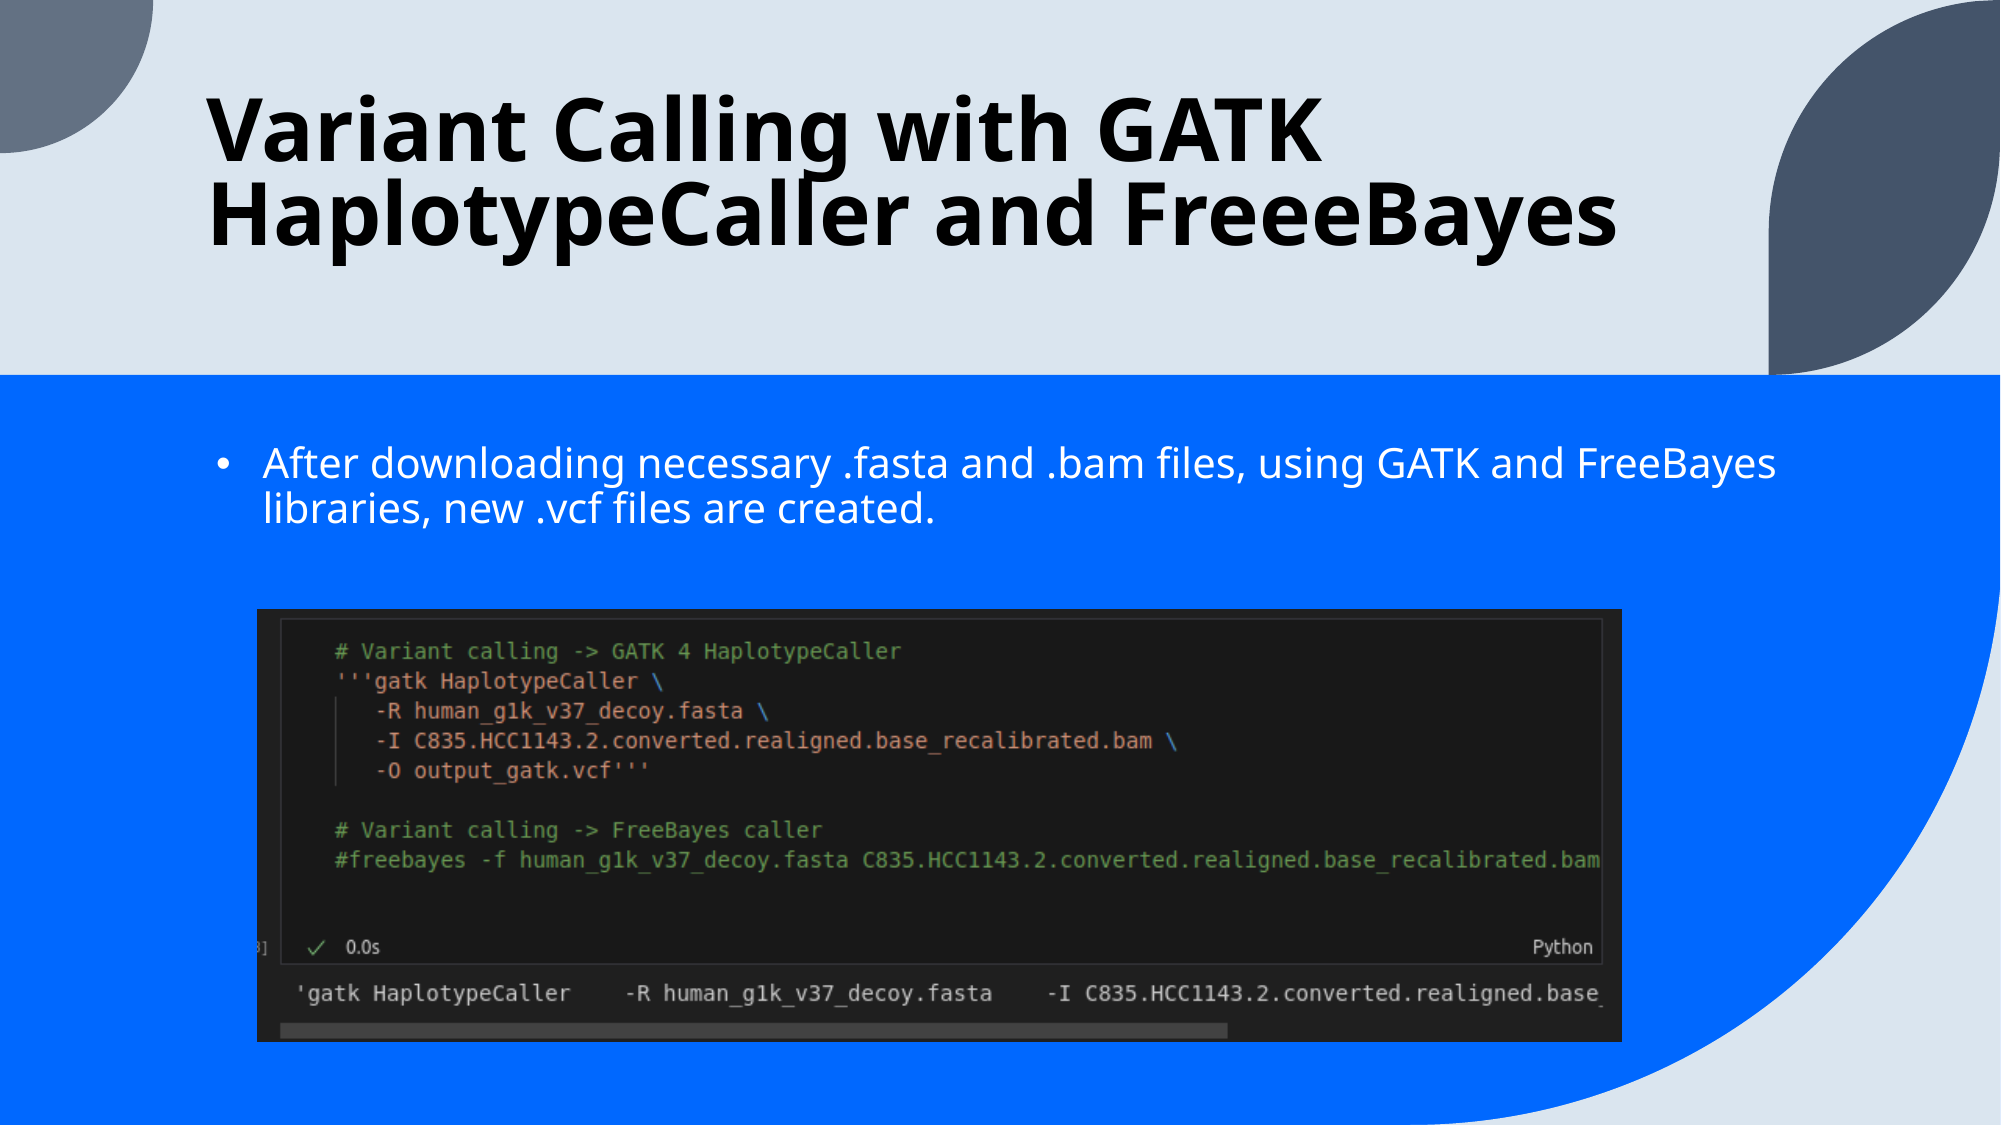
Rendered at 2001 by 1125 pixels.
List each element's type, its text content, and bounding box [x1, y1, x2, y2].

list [257, 609, 1622, 1042]
text_box After downloading necessary .fasta and .bam files, using GATK and FreeBayes libraries, new .vcf files are created. [191, 435, 1796, 999]
title Variant Calling with GATK HaplotypeCaller and FreeeBayes [191, 7, 1796, 270]
